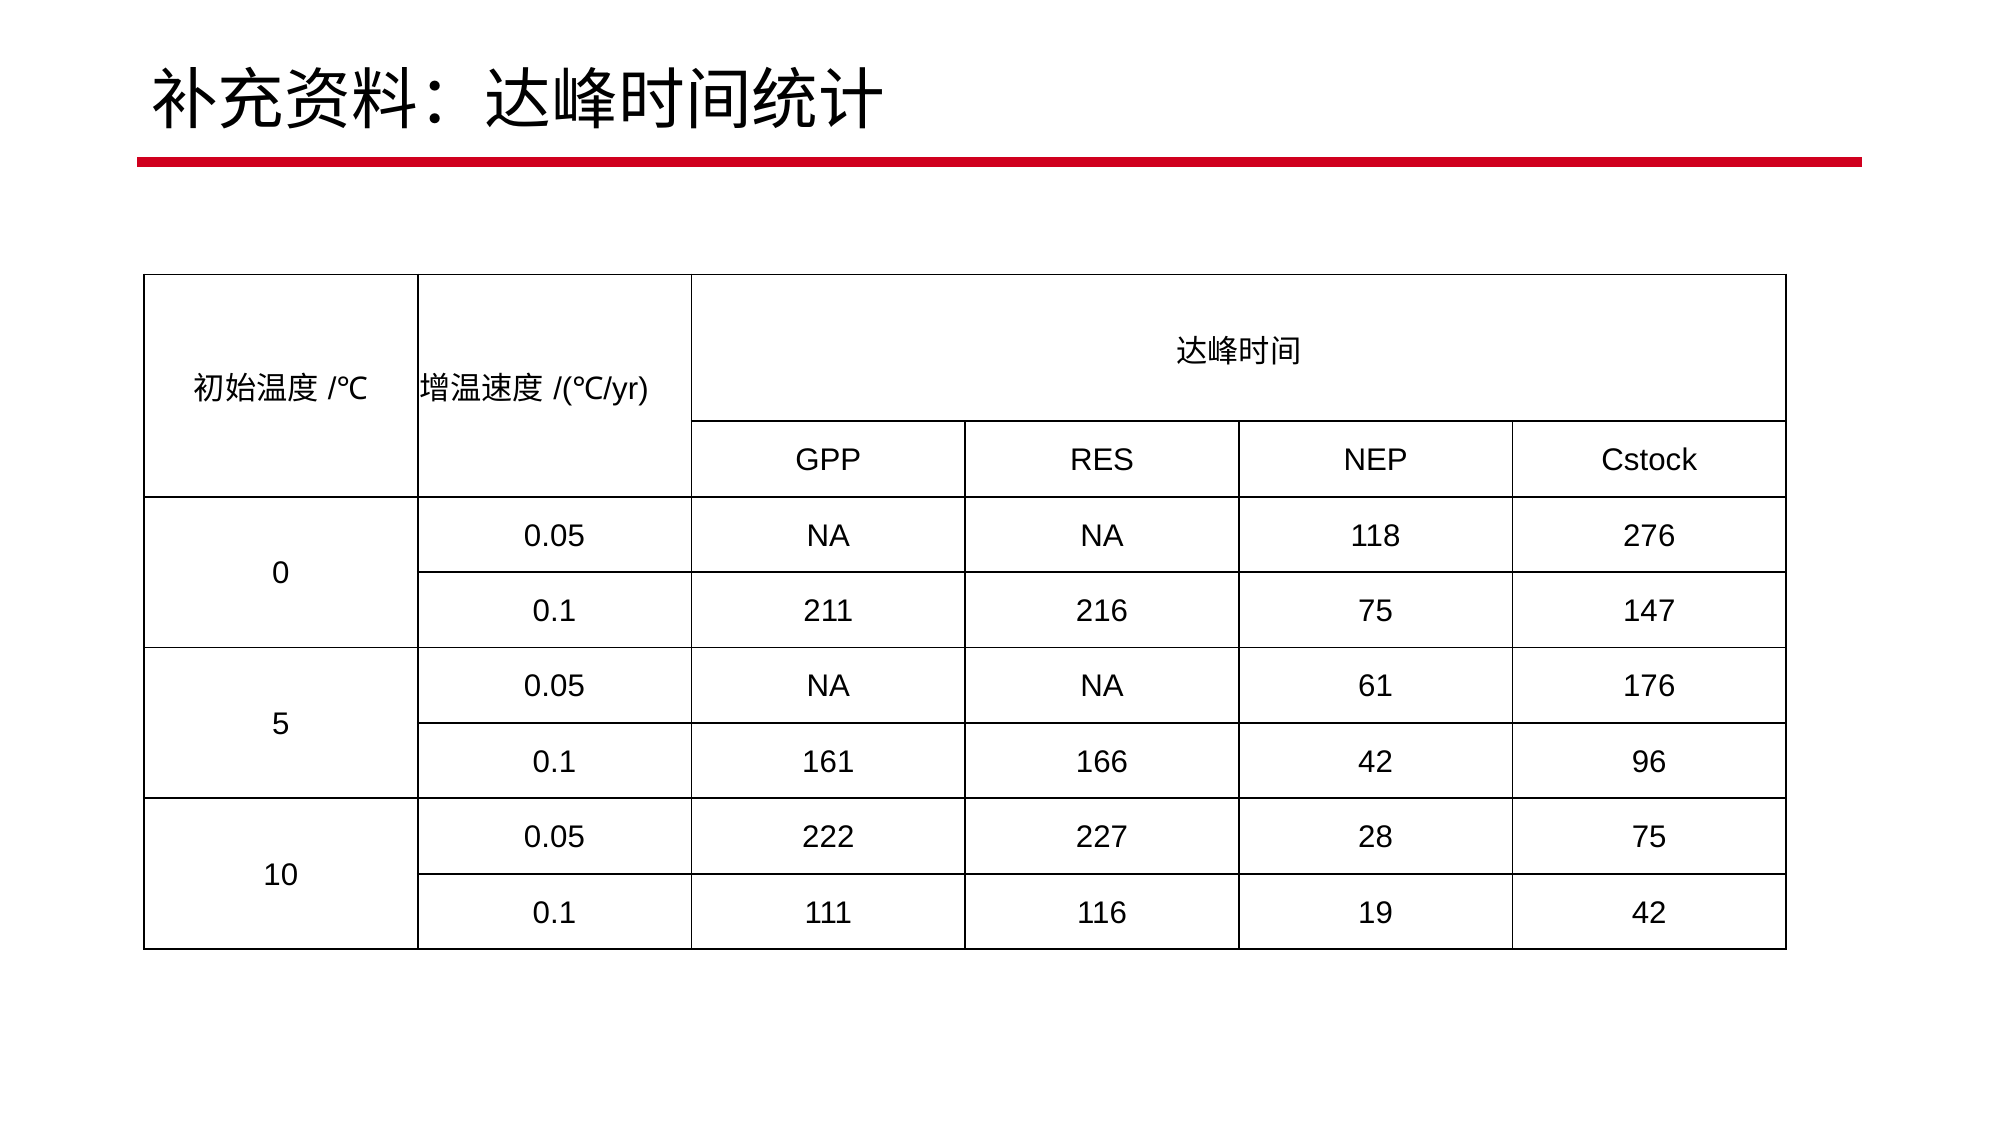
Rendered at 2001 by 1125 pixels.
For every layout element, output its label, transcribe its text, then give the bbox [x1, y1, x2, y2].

table_cell 96 [1513, 724, 1785, 797]
table_cell 227 [966, 799, 1238, 873]
table_cell 75 [1240, 573, 1512, 647]
table_cell 211 [692, 573, 964, 647]
table_cell RES [966, 422, 1238, 496]
table_cell 61 [1240, 648, 1512, 722]
table_cell NA [966, 648, 1238, 722]
text_box 补充资料：达峰时间统计 [136, 58, 1740, 145]
table_cell NA [692, 648, 964, 722]
table_cell 0.05 [419, 648, 691, 722]
table_cell 276 [1513, 498, 1785, 571]
table_cell 0.05 [419, 498, 691, 571]
table_cell 176 [1513, 648, 1785, 722]
table_cell 10 [145, 799, 417, 948]
table_cell 161 [692, 724, 964, 797]
table_cell 5 [145, 648, 417, 797]
table_cell 0 [145, 498, 417, 647]
table_cell 42 [1513, 875, 1785, 948]
table_cell 19 [1240, 875, 1512, 948]
table_cell NA [966, 498, 1238, 571]
table_cell Cstock [1513, 422, 1785, 496]
table_cell NA [692, 498, 964, 571]
table_header 达峰时间 [692, 275, 1785, 420]
table_cell 118 [1240, 498, 1512, 571]
table_cell 216 [966, 573, 1238, 647]
table_cell 116 [966, 875, 1238, 948]
table_cell 75 [1513, 799, 1785, 873]
table_cell 0.1 [419, 875, 691, 948]
table_cell 111 [692, 875, 964, 948]
table_cell NEP [1240, 422, 1512, 496]
table_cell 222 [692, 799, 964, 873]
table_header 初始温度/℃ [145, 275, 417, 496]
table_cell 166 [966, 724, 1238, 797]
table_header 增温速度/(℃/yr) [419, 275, 691, 496]
table_cell 0.05 [419, 799, 691, 873]
table_cell 0.1 [419, 724, 691, 797]
table_cell 42 [1240, 724, 1512, 797]
table_cell 28 [1240, 799, 1512, 873]
table_cell 0.1 [419, 573, 691, 647]
table_cell GPP [692, 422, 964, 496]
table_cell 147 [1513, 573, 1785, 647]
